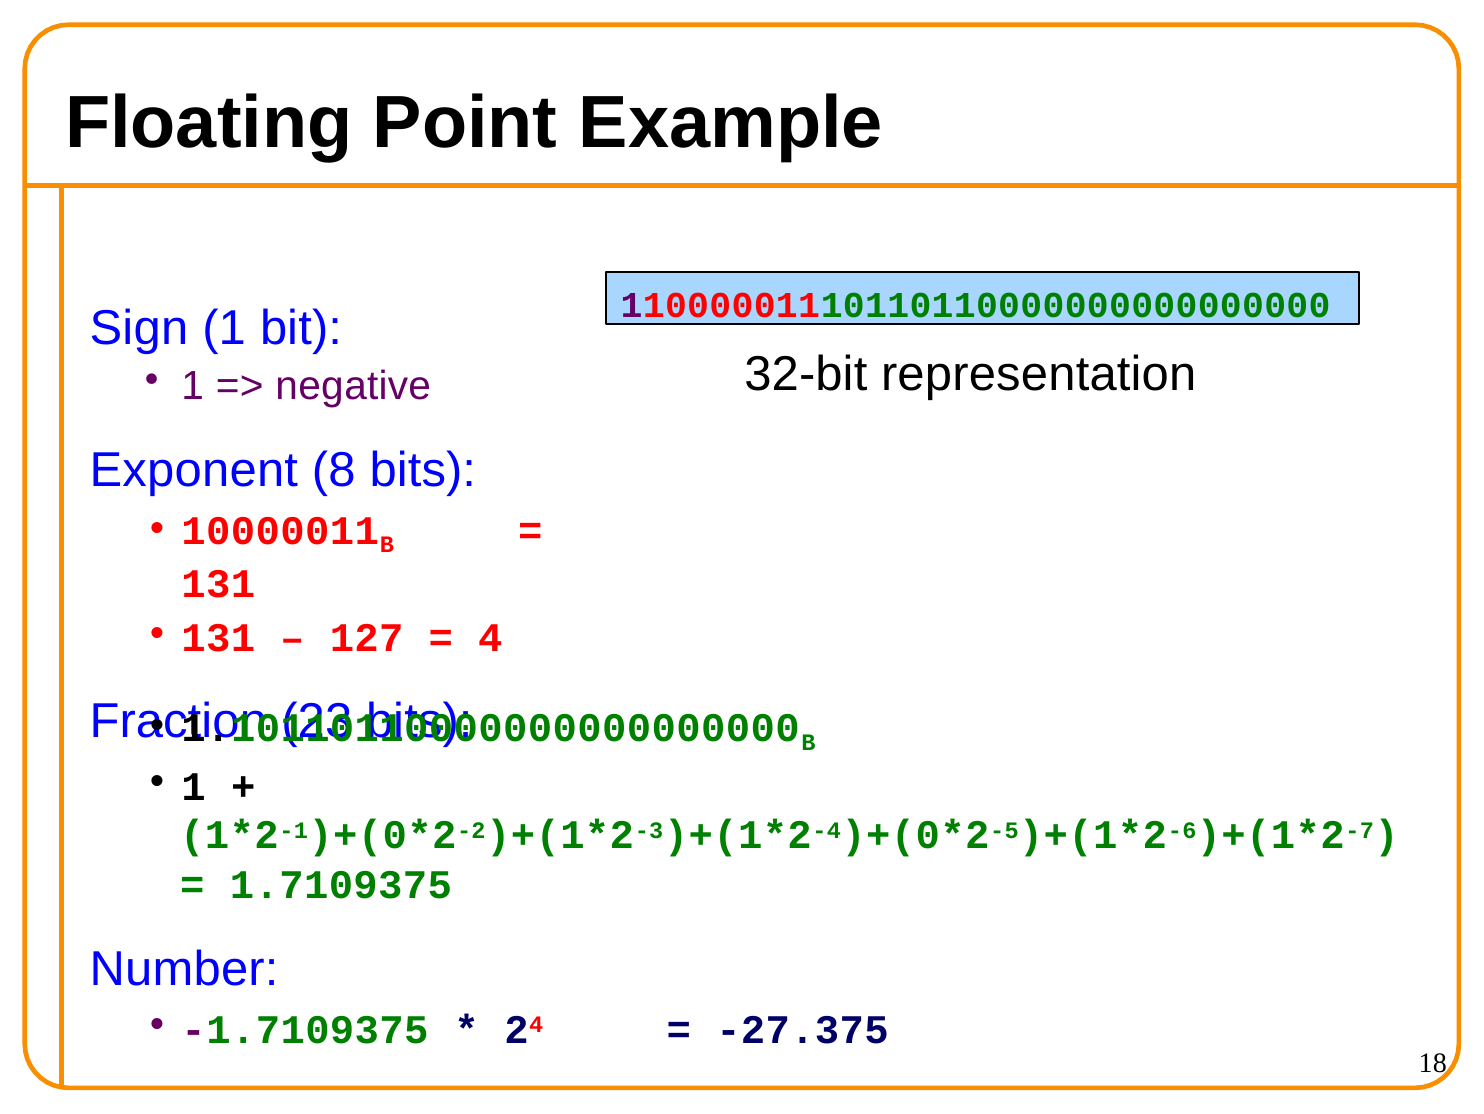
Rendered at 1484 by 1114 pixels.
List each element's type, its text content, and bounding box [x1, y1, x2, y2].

text_box 11000001110110110000000000000000 [605, 272, 1360, 325]
text_box 32-bit representation [742, 339, 1200, 401]
title Floating Point Example [62, 71, 887, 260]
text_box Sign (1 bit): 1 => negative Exponent (8 bits): 10000011B = 131 131 – 127 = 4 Fraction (23 bits): [83, 287, 551, 694]
text_box 1.10110110000000000000000B 1 + (1*2-1)+(0*2-2)+(1*2-3)+(1*2-4)+(0*2-5)+(1*2-6)+(1*2-7) = 1.7109375 Number: -1.7109375 * 24 = -27.375 [83, 694, 1431, 1052]
slide_number 18 [1412, 1044, 1455, 1114]
